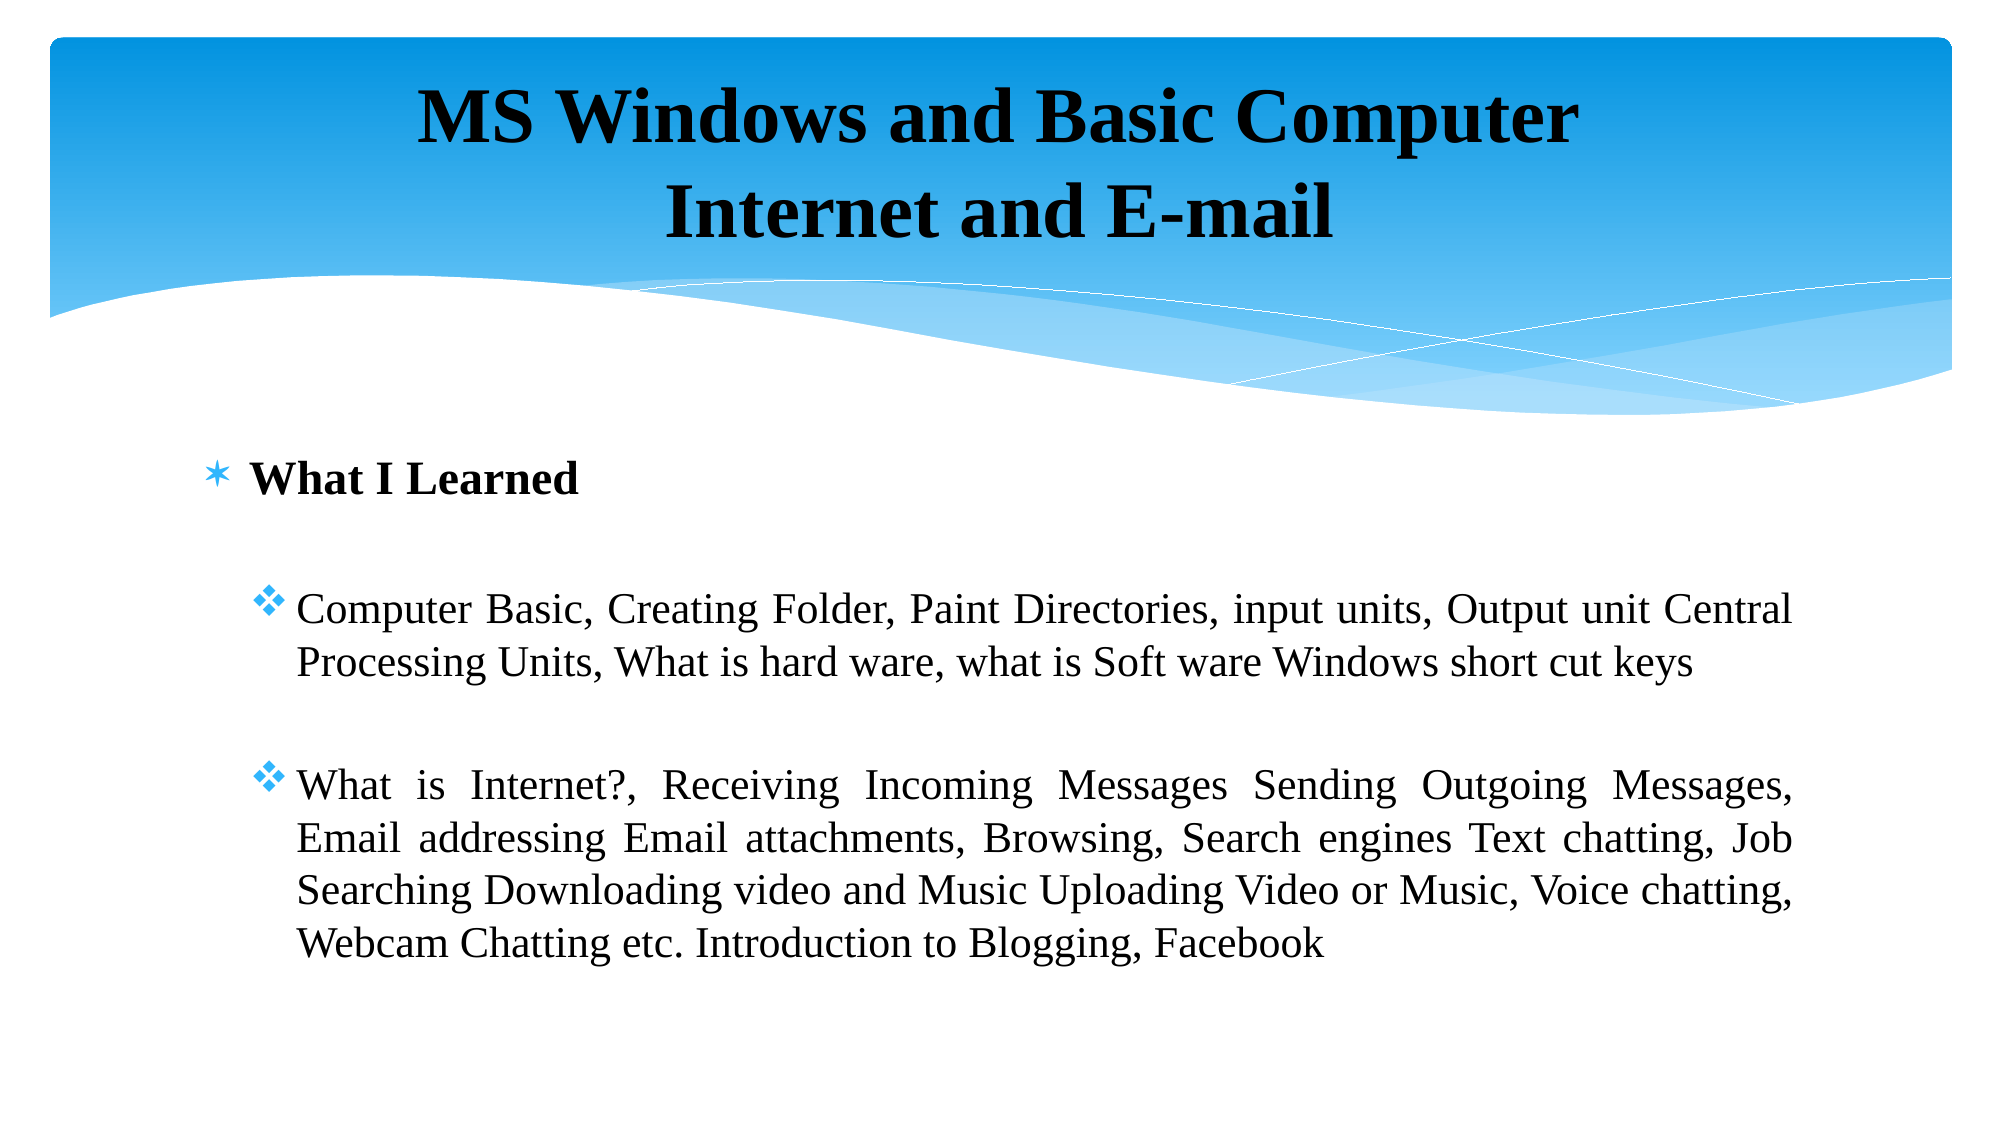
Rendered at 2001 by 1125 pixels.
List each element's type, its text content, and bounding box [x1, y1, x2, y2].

title MS Windows and Basic Computer Internet and E-mail [99, 55, 1900, 261]
list What I Learned Computer Basic, Creating Folder, Paint Directories, input units, Output unit Central Processing Units, What is hard ware, what is Soft ware Windows short cut keys What is Internet?, Receiving Incoming Messages Sending Outgoing Messages, Email addressing Email attachments, Browsing, Search engines Text chatting, Job Searching Downloading video and Music Uploading Video or Music, Voice chatting, Webcam Chatting etc. Introduction to Blogging, Facebook [190, 438, 1812, 1005]
